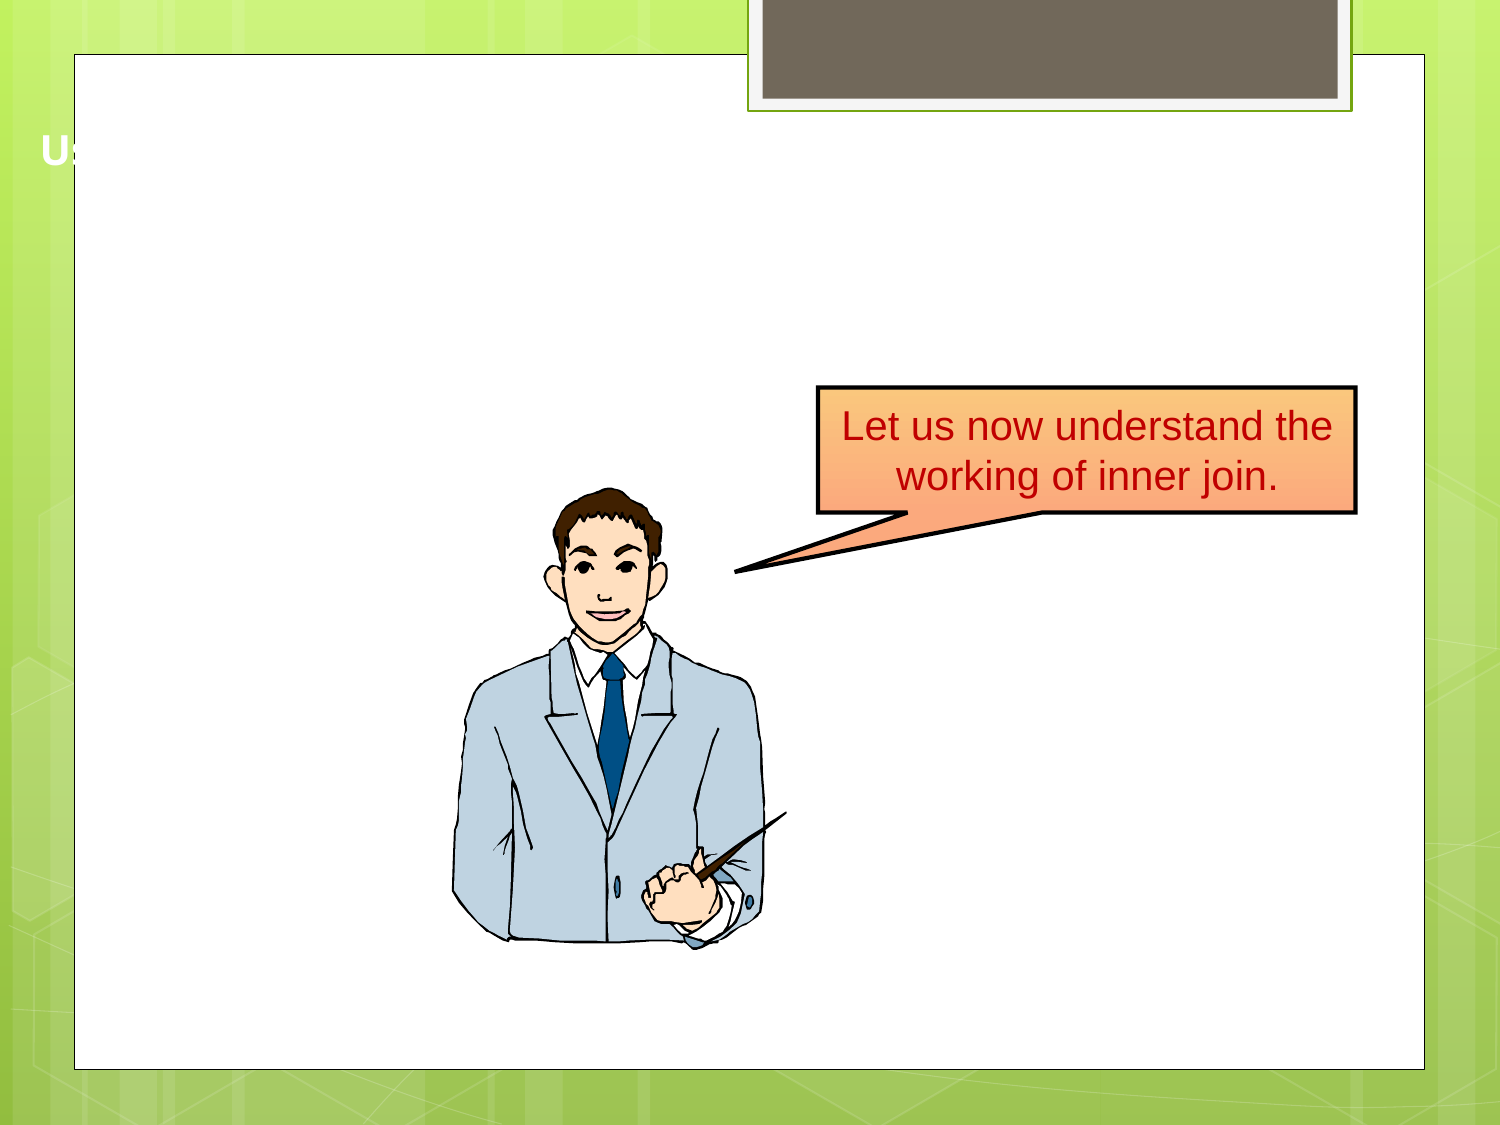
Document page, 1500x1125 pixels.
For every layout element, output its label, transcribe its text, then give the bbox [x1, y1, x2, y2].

picture [451, 487, 788, 951]
text_box Using an Inner Join (Contd.) [24, 116, 1463, 182]
text_box [817, 387, 1356, 391]
text_box [792, 506, 1356, 561]
text_box Let us now understand the working of inner join. [800, 391, 1375, 506]
